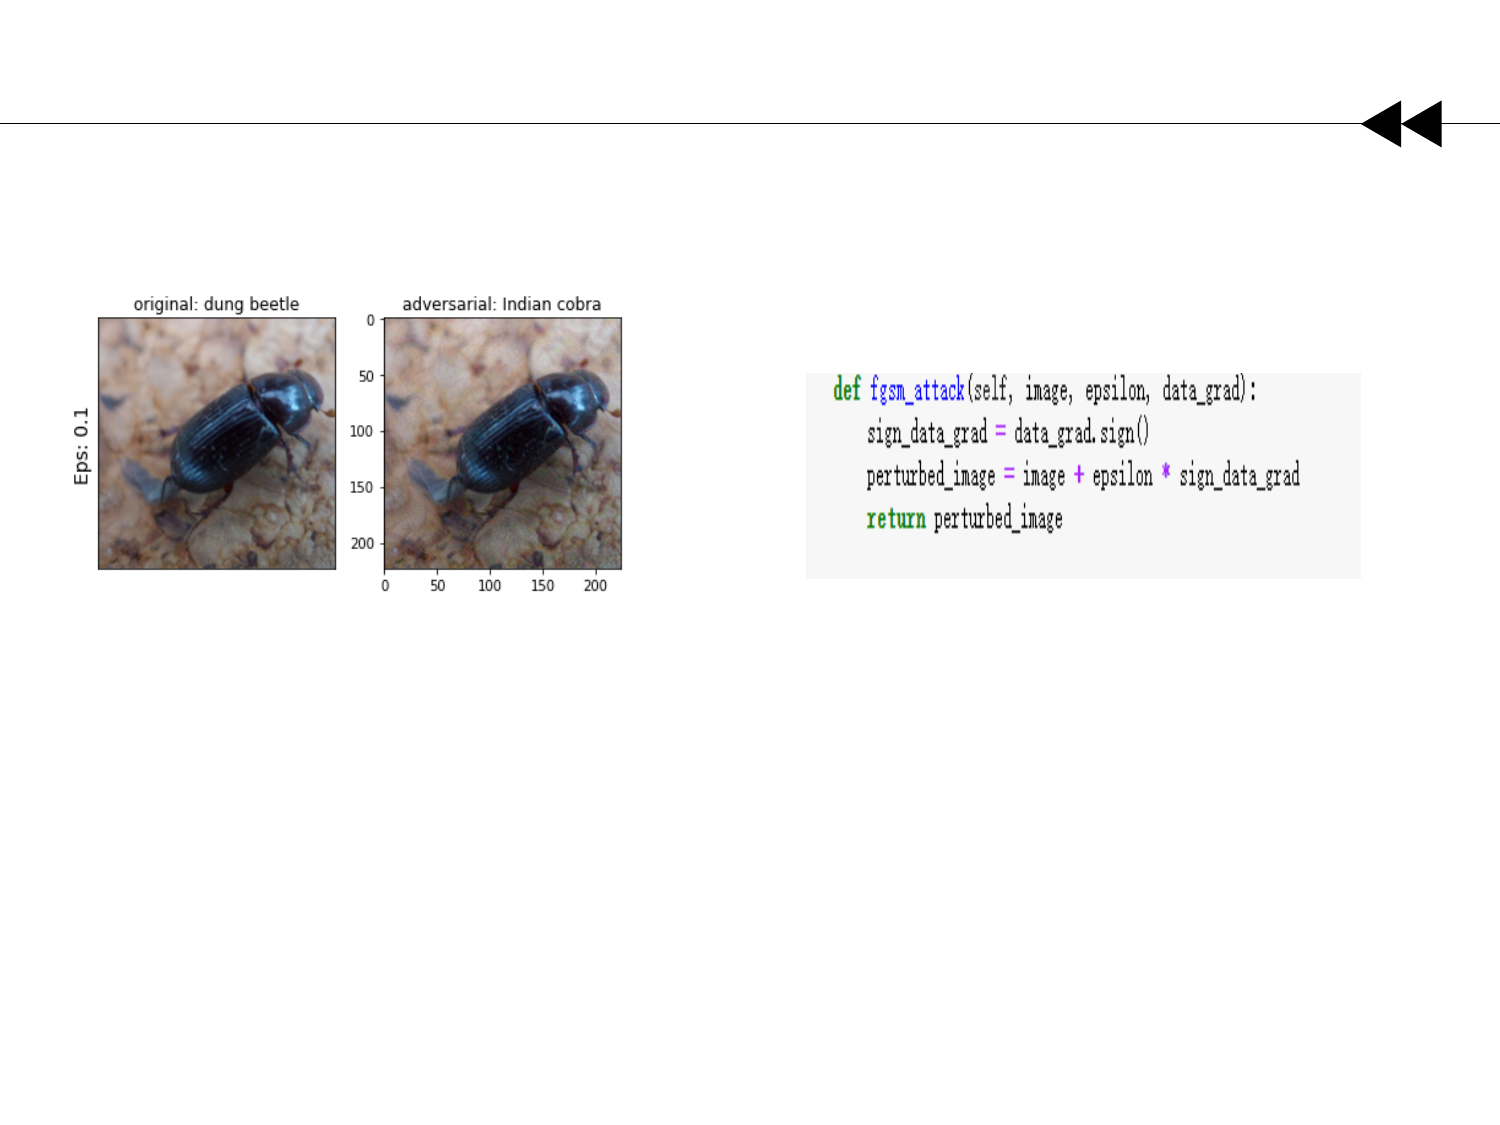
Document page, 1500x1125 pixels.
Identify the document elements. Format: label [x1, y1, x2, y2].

picture [28, 295, 646, 601]
picture [806, 373, 1361, 579]
text_box [0, 100, 1500, 148]
